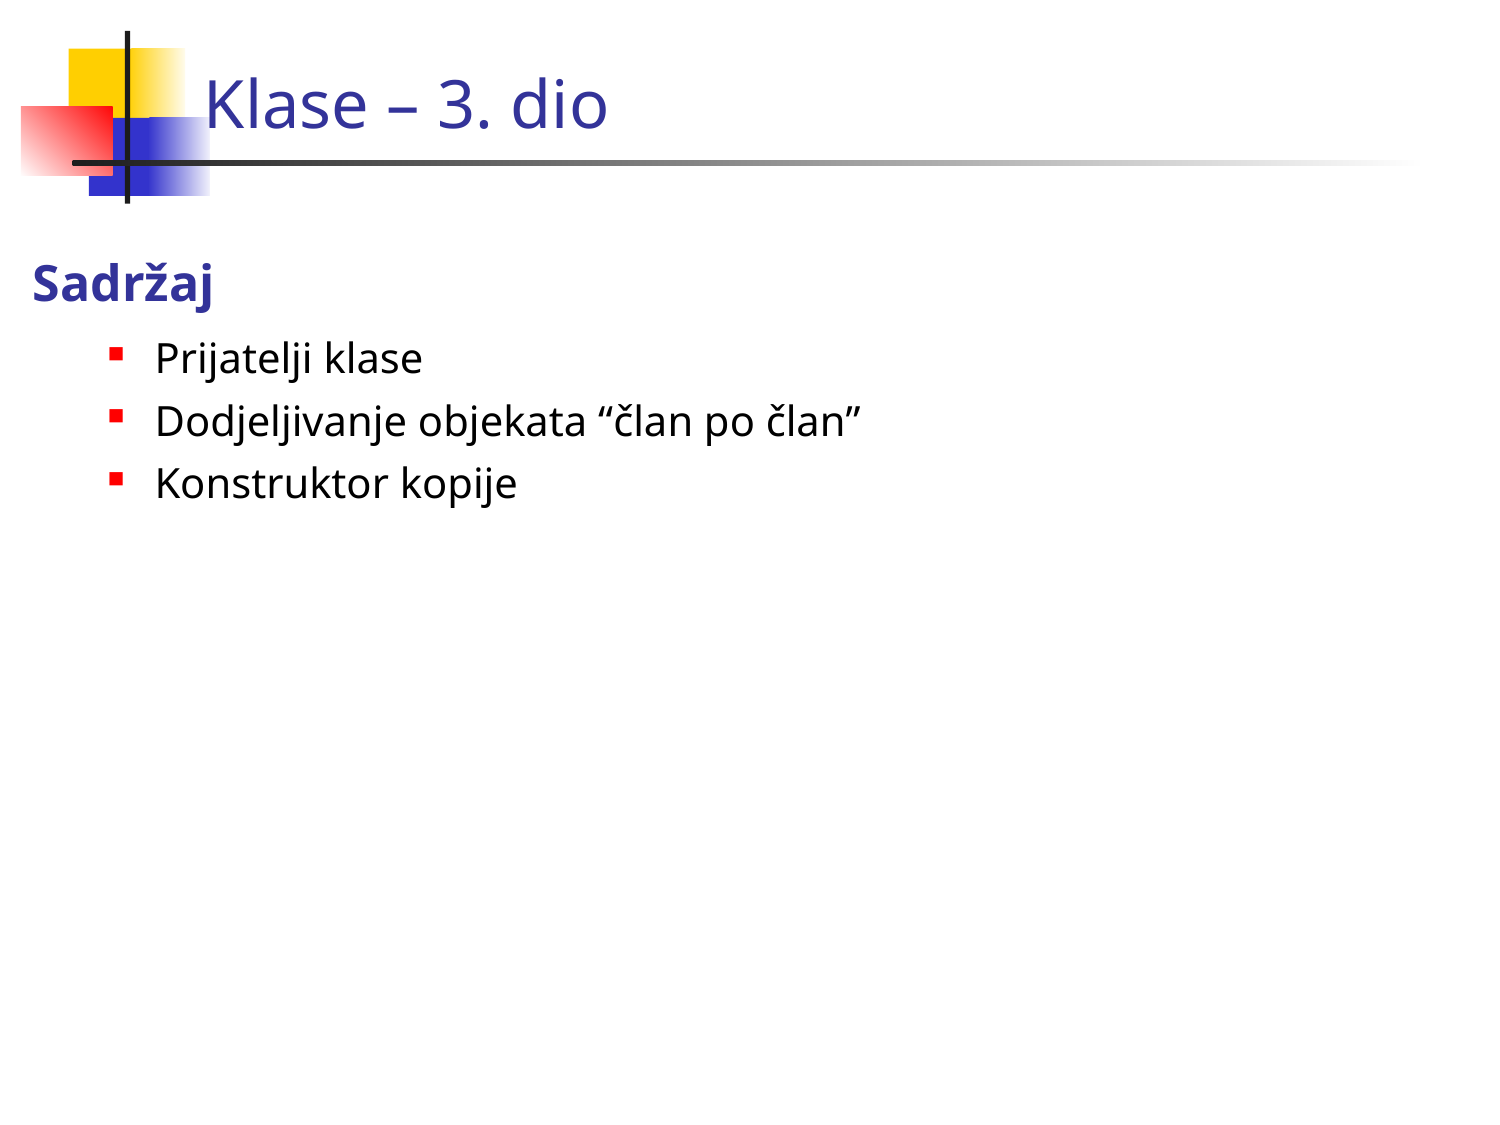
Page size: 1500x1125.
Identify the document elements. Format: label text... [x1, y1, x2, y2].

list Sadržaj Prijatelji klase Dodjeljivanje objekata “član po član” Konstruktor kopije [17, 243, 1500, 1024]
title Klase – 3. dio [188, 18, 1468, 150]
